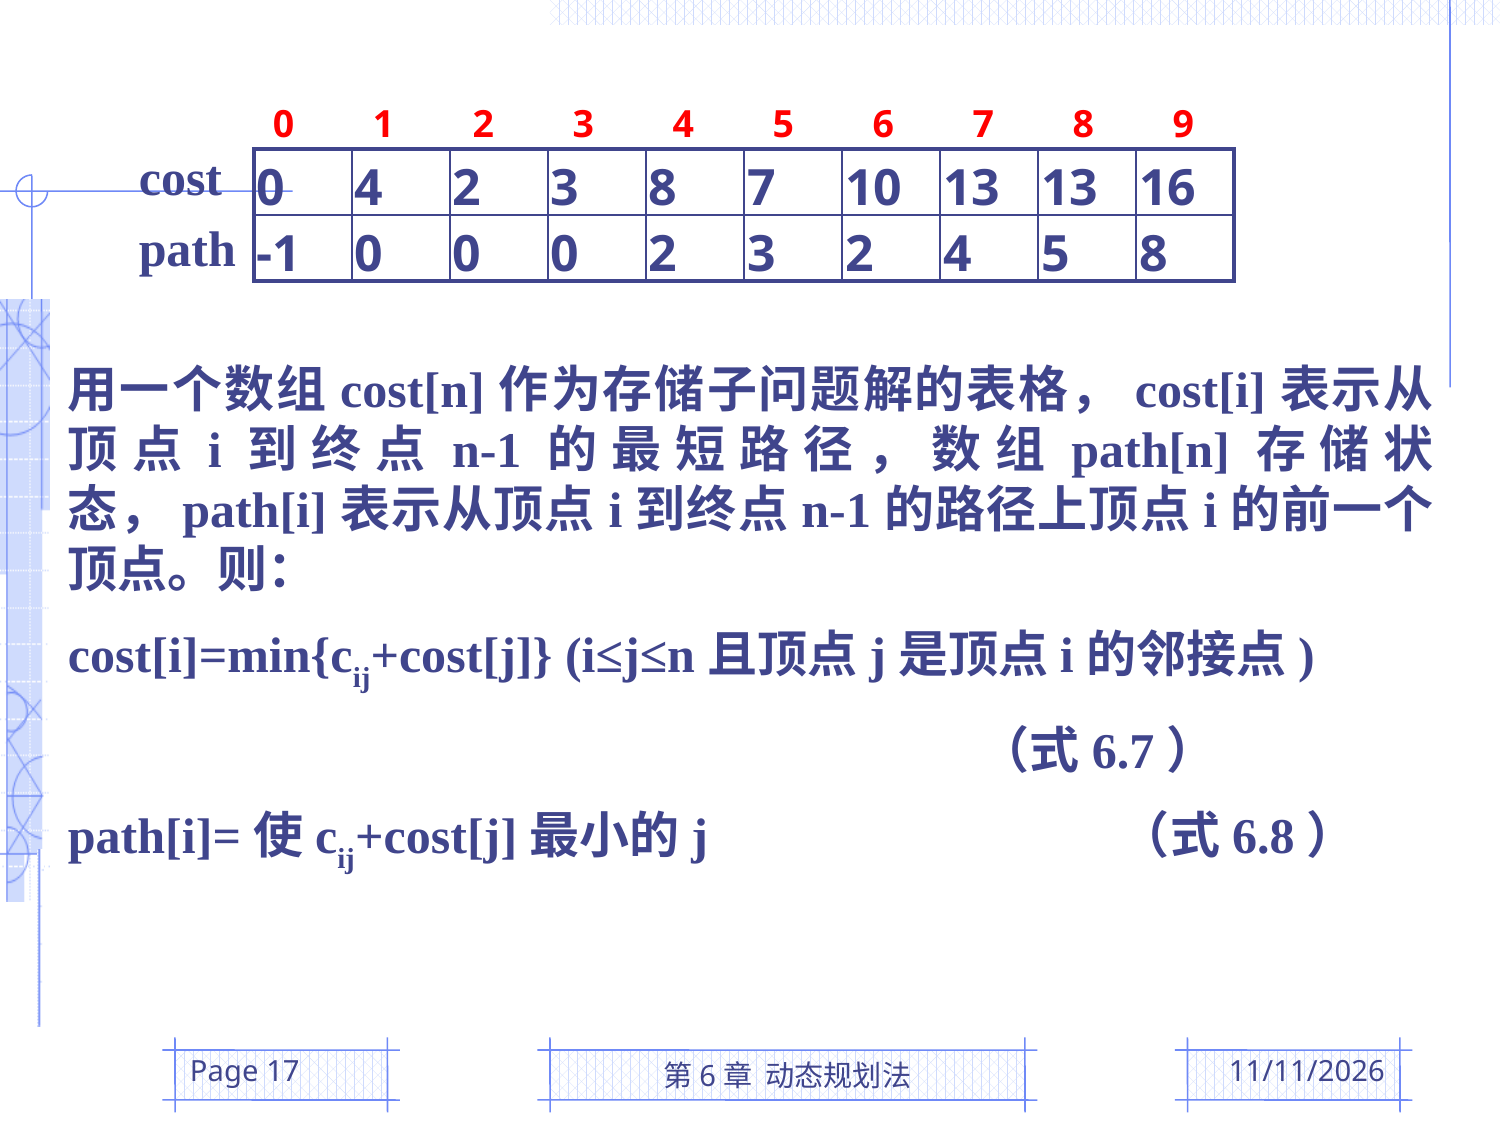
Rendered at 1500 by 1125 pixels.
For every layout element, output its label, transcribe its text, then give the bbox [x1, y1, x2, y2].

table_header 8 [1058, 90, 1158, 151]
table_header 13 [941, 151, 1037, 214]
footer 第6章 动态规划法 [549, 1024, 1026, 1101]
table_header 4 [658, 90, 758, 151]
table_cell 5 [1039, 216, 1135, 279]
table_cell 3 [745, 216, 841, 279]
table_cell 8 [1137, 216, 1232, 279]
picture [0, 299, 50, 1027]
table_header 3 [549, 151, 645, 214]
table_header 16 [1137, 151, 1232, 214]
table_header 2 [458, 90, 558, 151]
table_header 7 [745, 151, 841, 214]
table_header 3 [558, 90, 658, 151]
text_box path [123, 208, 254, 284]
text_box cost [123, 137, 243, 208]
table_header 5 [758, 90, 858, 151]
table_header 10 [843, 151, 939, 214]
table_cell 0 [549, 216, 645, 279]
table_header 7 [958, 90, 1058, 151]
table_cell 0 [353, 216, 449, 279]
table_header 13 [1039, 151, 1135, 214]
slide_number Page 17 [174, 1024, 488, 1101]
table_cell 4 [941, 216, 1037, 279]
text_box 用一个数组cost[n]作为存储子问题解的表格，cost[i]表示从顶点i到终点n-1的最短路径，数组path[n]存储状态，path[i]表示从顶点i到终点n-1的路径上顶点i的前一个顶点。则： cost[i]=min{cij+cost[j]} (i≤j≤n且顶点j是顶点i的邻接点) （式6.7） path[i]=使cij+cost[j]最小的j （式6.8） [53, 349, 1449, 967]
table_header 6 [858, 90, 958, 151]
table_header 8 [647, 151, 743, 214]
table_header 2 [451, 151, 547, 214]
table_header 4 [353, 151, 449, 214]
table_cell 2 [843, 216, 939, 279]
table_header 1 [358, 90, 458, 151]
table_cell 2 [647, 216, 743, 279]
table_cell -1 [256, 216, 351, 279]
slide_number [1087, 1024, 1401, 1101]
table_header 0 [256, 151, 351, 214]
table_cell 0 [451, 216, 547, 279]
table_header 9 [1158, 90, 1258, 151]
table_header 0 [258, 90, 358, 151]
